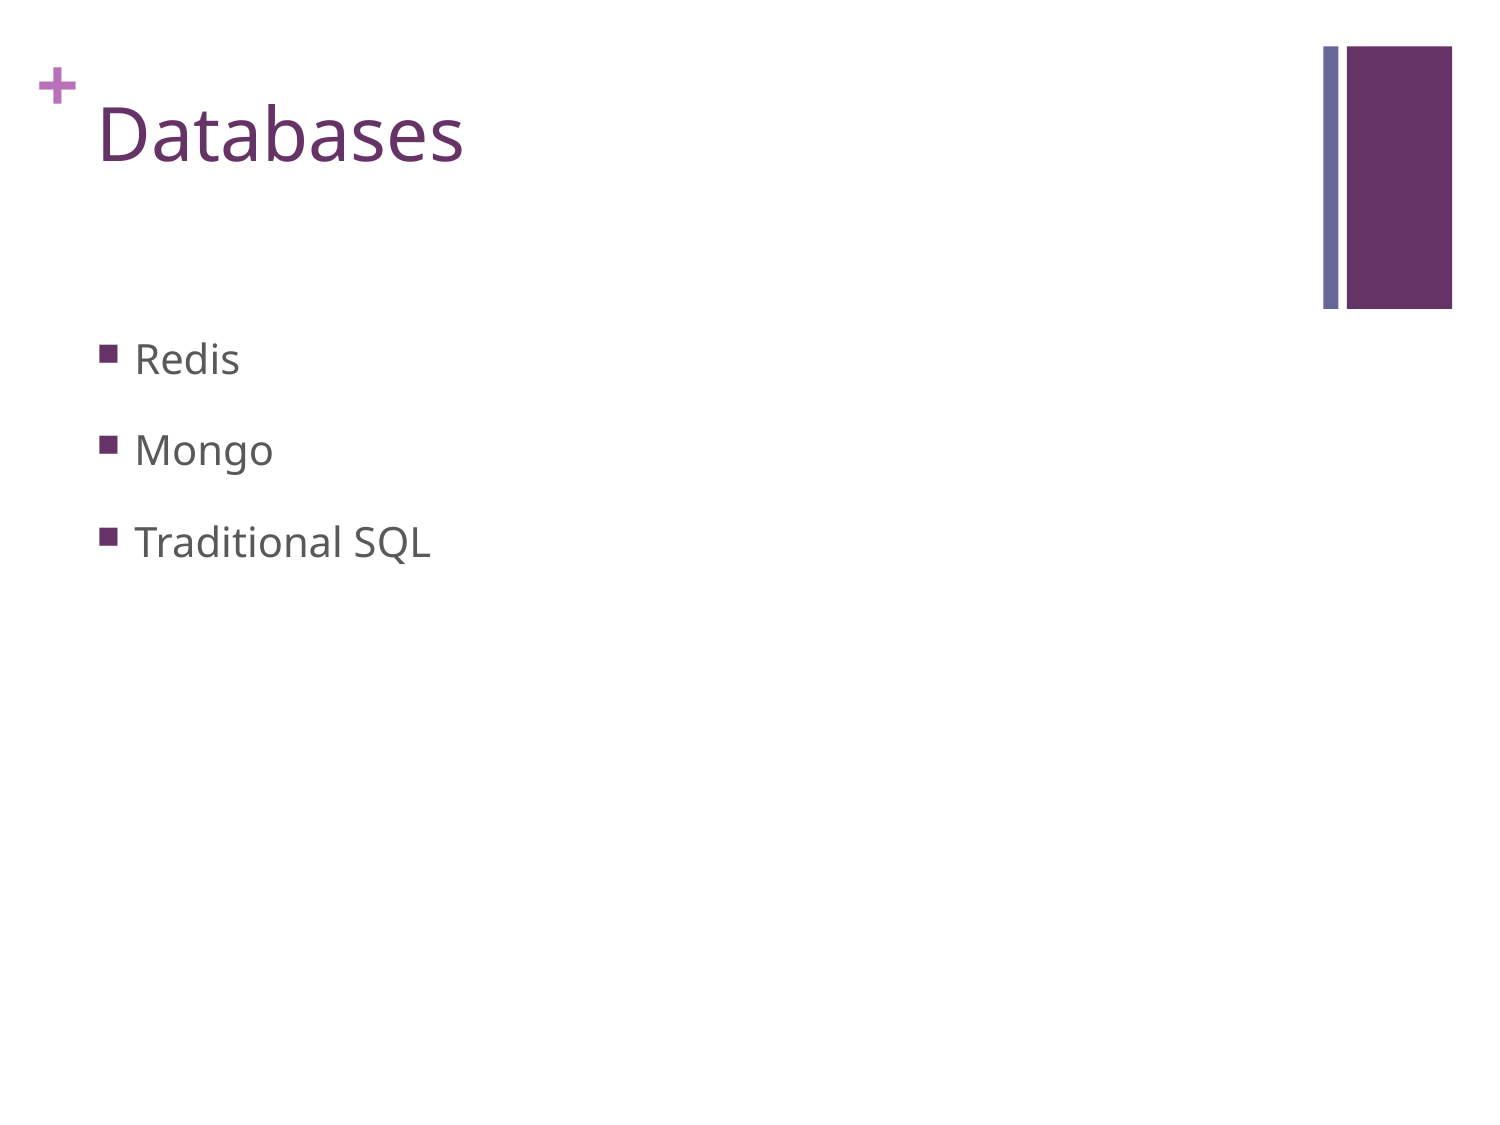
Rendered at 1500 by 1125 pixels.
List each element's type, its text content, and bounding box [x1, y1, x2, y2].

title Databases [81, 79, 1322, 263]
list Redis Mongo Traditional SQL [81, 324, 1322, 1005]
